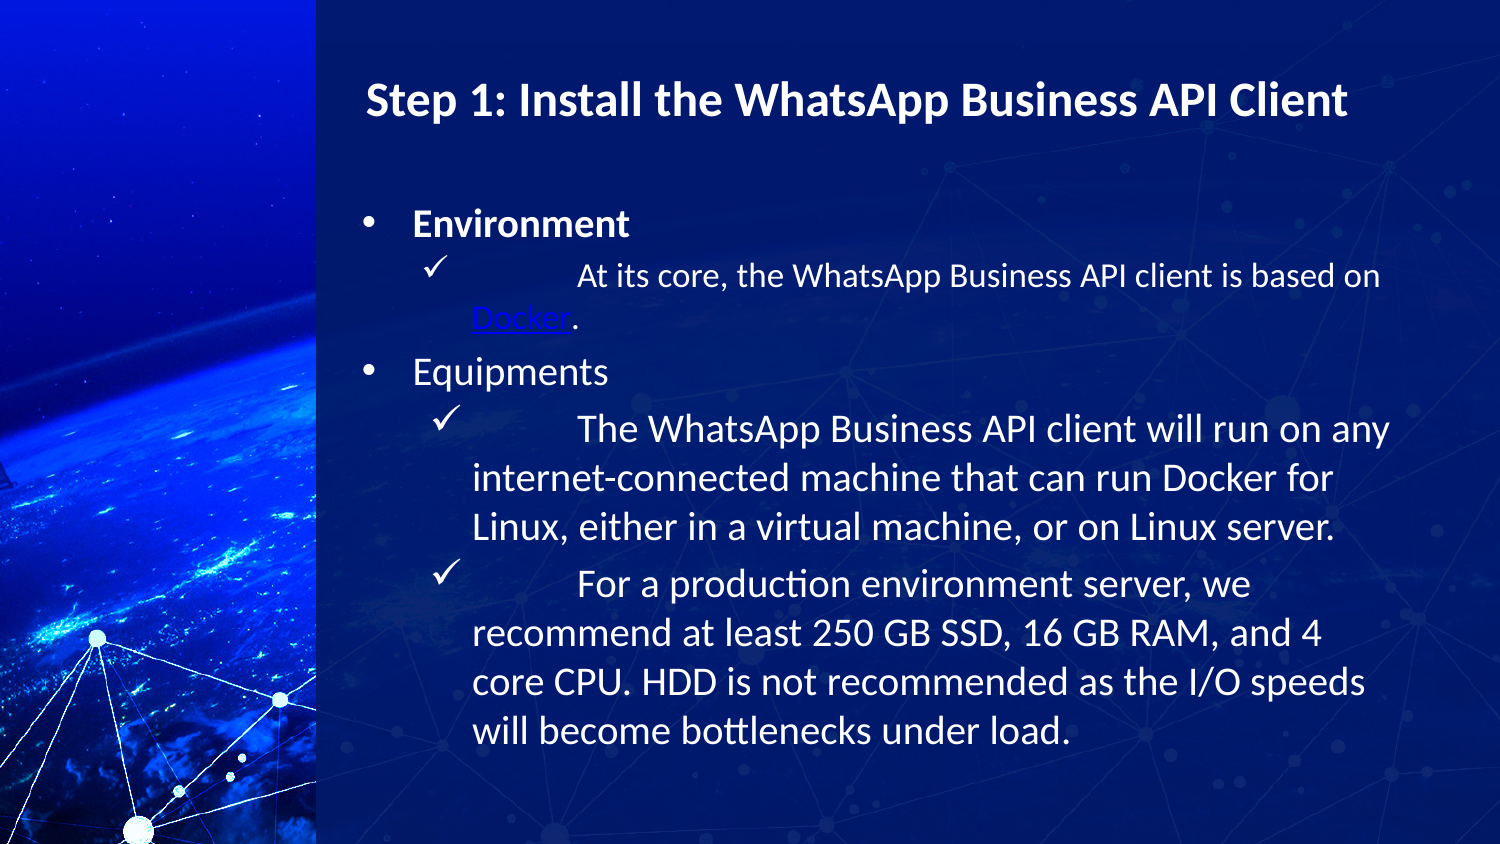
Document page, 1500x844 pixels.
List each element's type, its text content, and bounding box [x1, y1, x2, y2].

list Environment At its core, the WhatsApp Business API client is based on Docker. Equipments The WhatsApp Business API client will run on any internet-connected machine that can run Docker for Linux, either in a virtual machine, or on Linux server. For a production environment server, we recommend at least 250 GB SSD, 16 GB RAM, and 4 core CPU. HDD is not recommended as the I/O speeds will become bottlenecks under load. [346, 189, 1417, 817]
title Step 1: Install the WhatsApp Business API Client [337, 30, 1378, 164]
picture [0, 0, 1500, 844]
